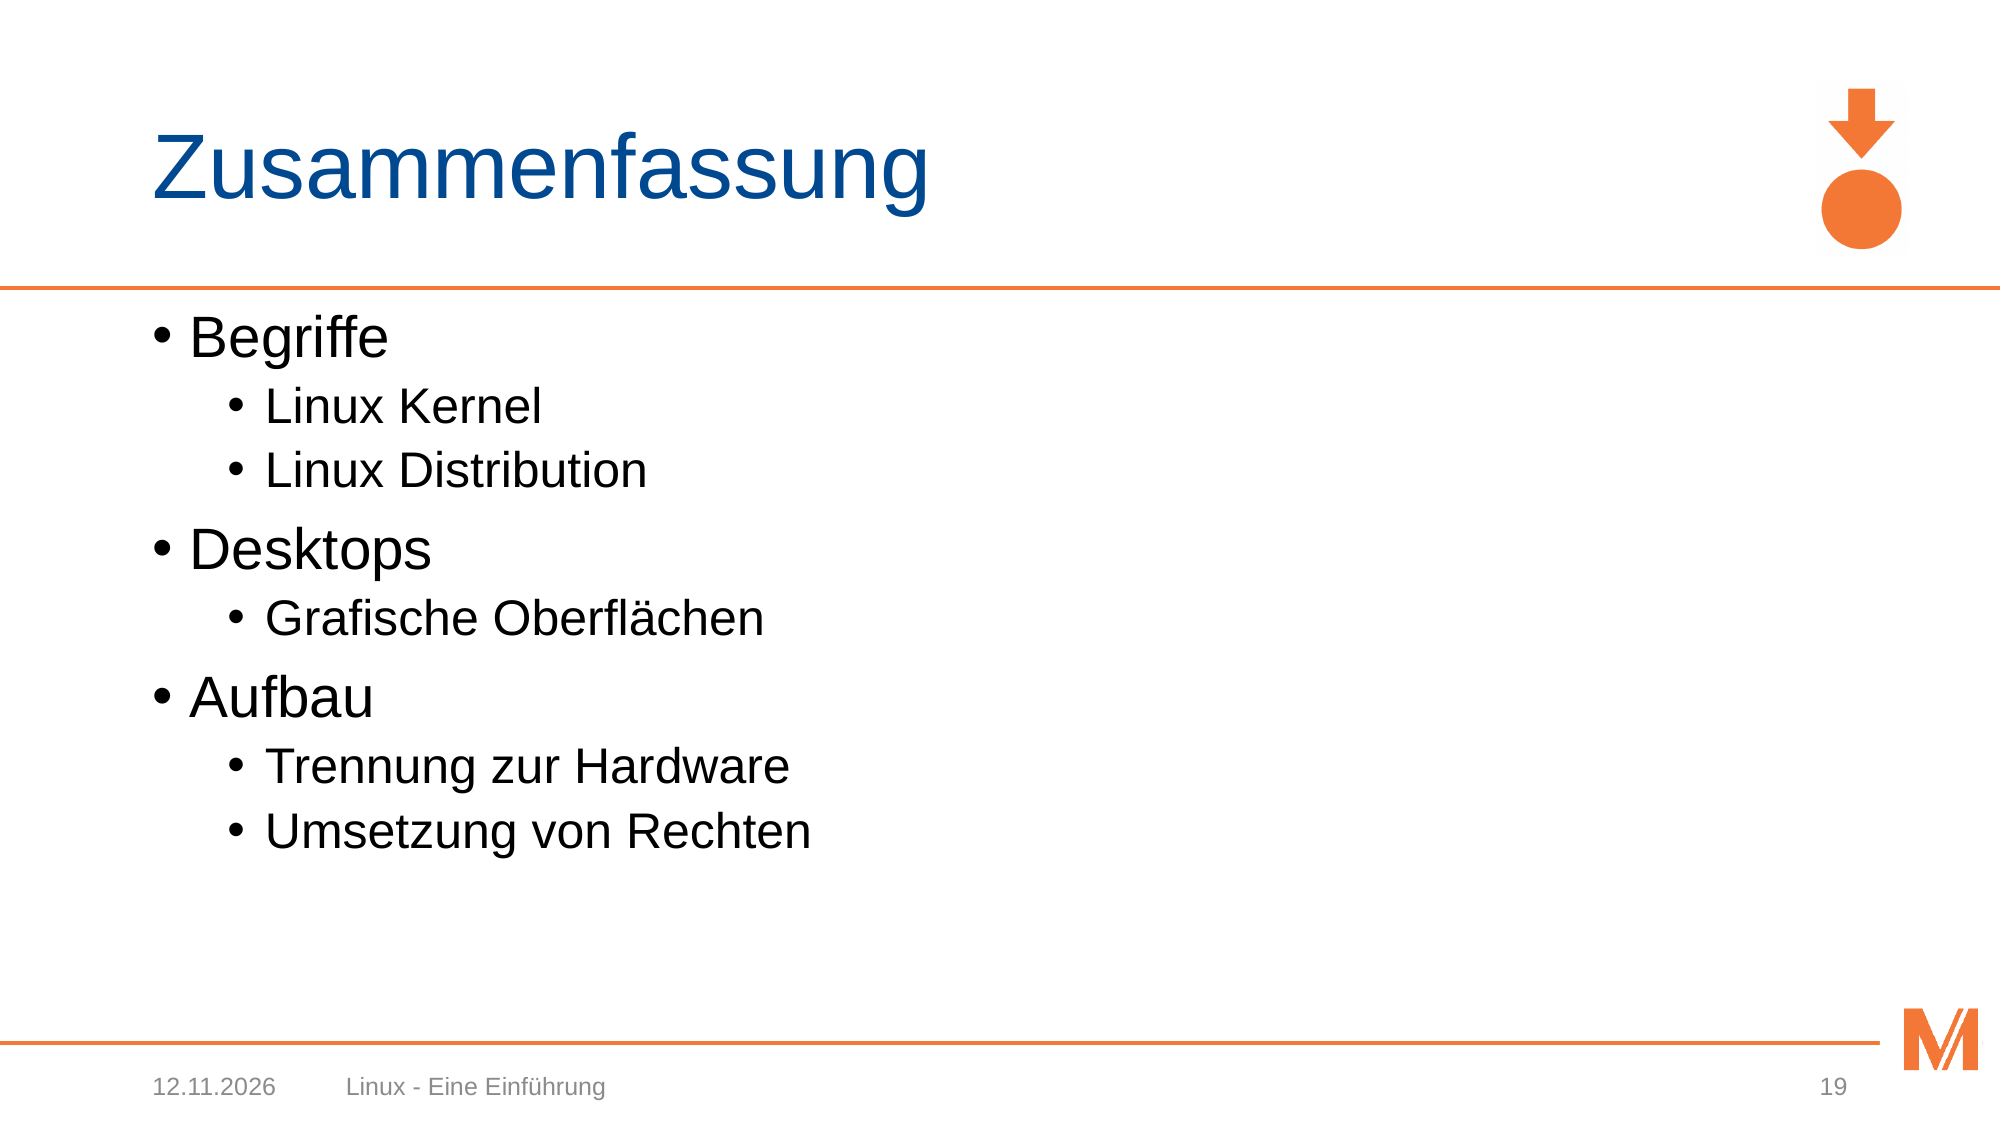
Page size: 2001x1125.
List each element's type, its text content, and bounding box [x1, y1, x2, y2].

title Zusammenfassung [137, 59, 1863, 278]
list Begriffe Linux Kernel Linux Distribution Desktops Grafische Oberflächen Aufbau Trennung zur Hardware Umsetzung von Rechten [137, 299, 1863, 1014]
footer Linux - Eine Einführung [330, 1055, 1721, 1116]
picture [1863, 82, 1909, 255]
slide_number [137, 1055, 313, 1116]
picture [1879, 989, 1982, 1097]
slide_number 19 [1743, 1055, 1863, 1116]
